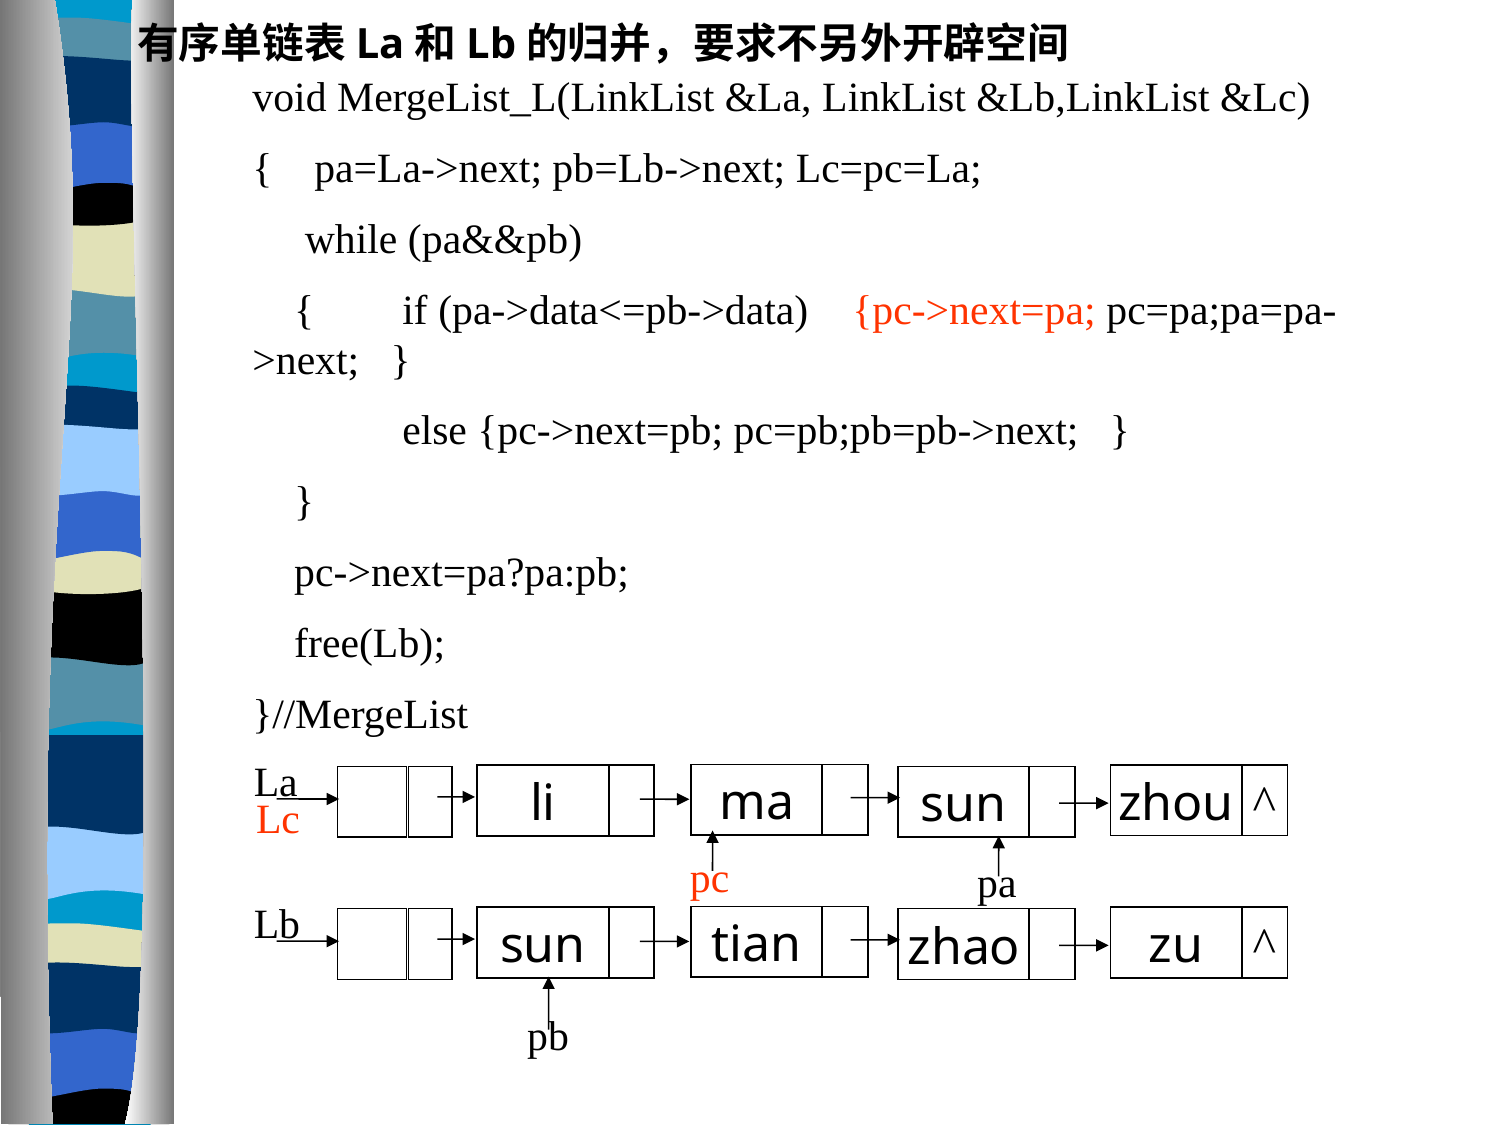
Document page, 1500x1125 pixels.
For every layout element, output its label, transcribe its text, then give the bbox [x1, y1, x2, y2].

text_box [1059, 939, 1109, 952]
text_box [639, 935, 690, 948]
text_box La [238, 746, 389, 812]
text_box [822, 906, 868, 978]
text_box zhou [1110, 764, 1241, 836]
text_box [437, 790, 475, 804]
text_box [608, 765, 655, 836]
text_box [408, 908, 453, 980]
text_box [608, 907, 655, 979]
text_box [408, 766, 453, 838]
text_box sun [477, 907, 608, 979]
text_box [389, 766, 407, 838]
text_box ^ [1241, 907, 1288, 978]
text_box zhao [897, 908, 1029, 980]
text_box void MergeList_L(LinkList &La, LinkList &Lb,LinkList &Lc) { pa=La->next; pb=Lb->next; Lc=pc=La; while (pa&&pb) { if (pa->data<=pb->data) {pc->next=pa; pc=pa;pa=pa->next; } else {pc->next=pb; pc=pb;pb=pb->next; } } pc->next=pa?pa:pb; free(Lb); }//MergeList [237, 62, 1500, 745]
text_box 有序单链表La和Lb的归并，要求不另外开辟空间 [122, 9, 1084, 75]
text_box [639, 793, 690, 806]
text_box Lc [241, 784, 392, 850]
text_box [850, 791, 901, 804]
text_box sun [897, 766, 1029, 838]
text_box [674, 830, 763, 909]
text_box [512, 976, 600, 1067]
text_box [337, 908, 407, 980]
text_box ma [690, 764, 822, 836]
text_box [1059, 796, 1109, 810]
text_box [1029, 766, 1075, 838]
text_box [850, 933, 901, 947]
text_box li [477, 765, 608, 836]
text_box tian [690, 906, 822, 978]
text_box [437, 932, 475, 946]
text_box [962, 835, 1050, 913]
text_box [822, 764, 868, 836]
text_box ^ [1241, 764, 1288, 836]
text_box [1029, 908, 1075, 980]
text_box Lb [238, 889, 389, 954]
text_box zu [1110, 907, 1241, 978]
